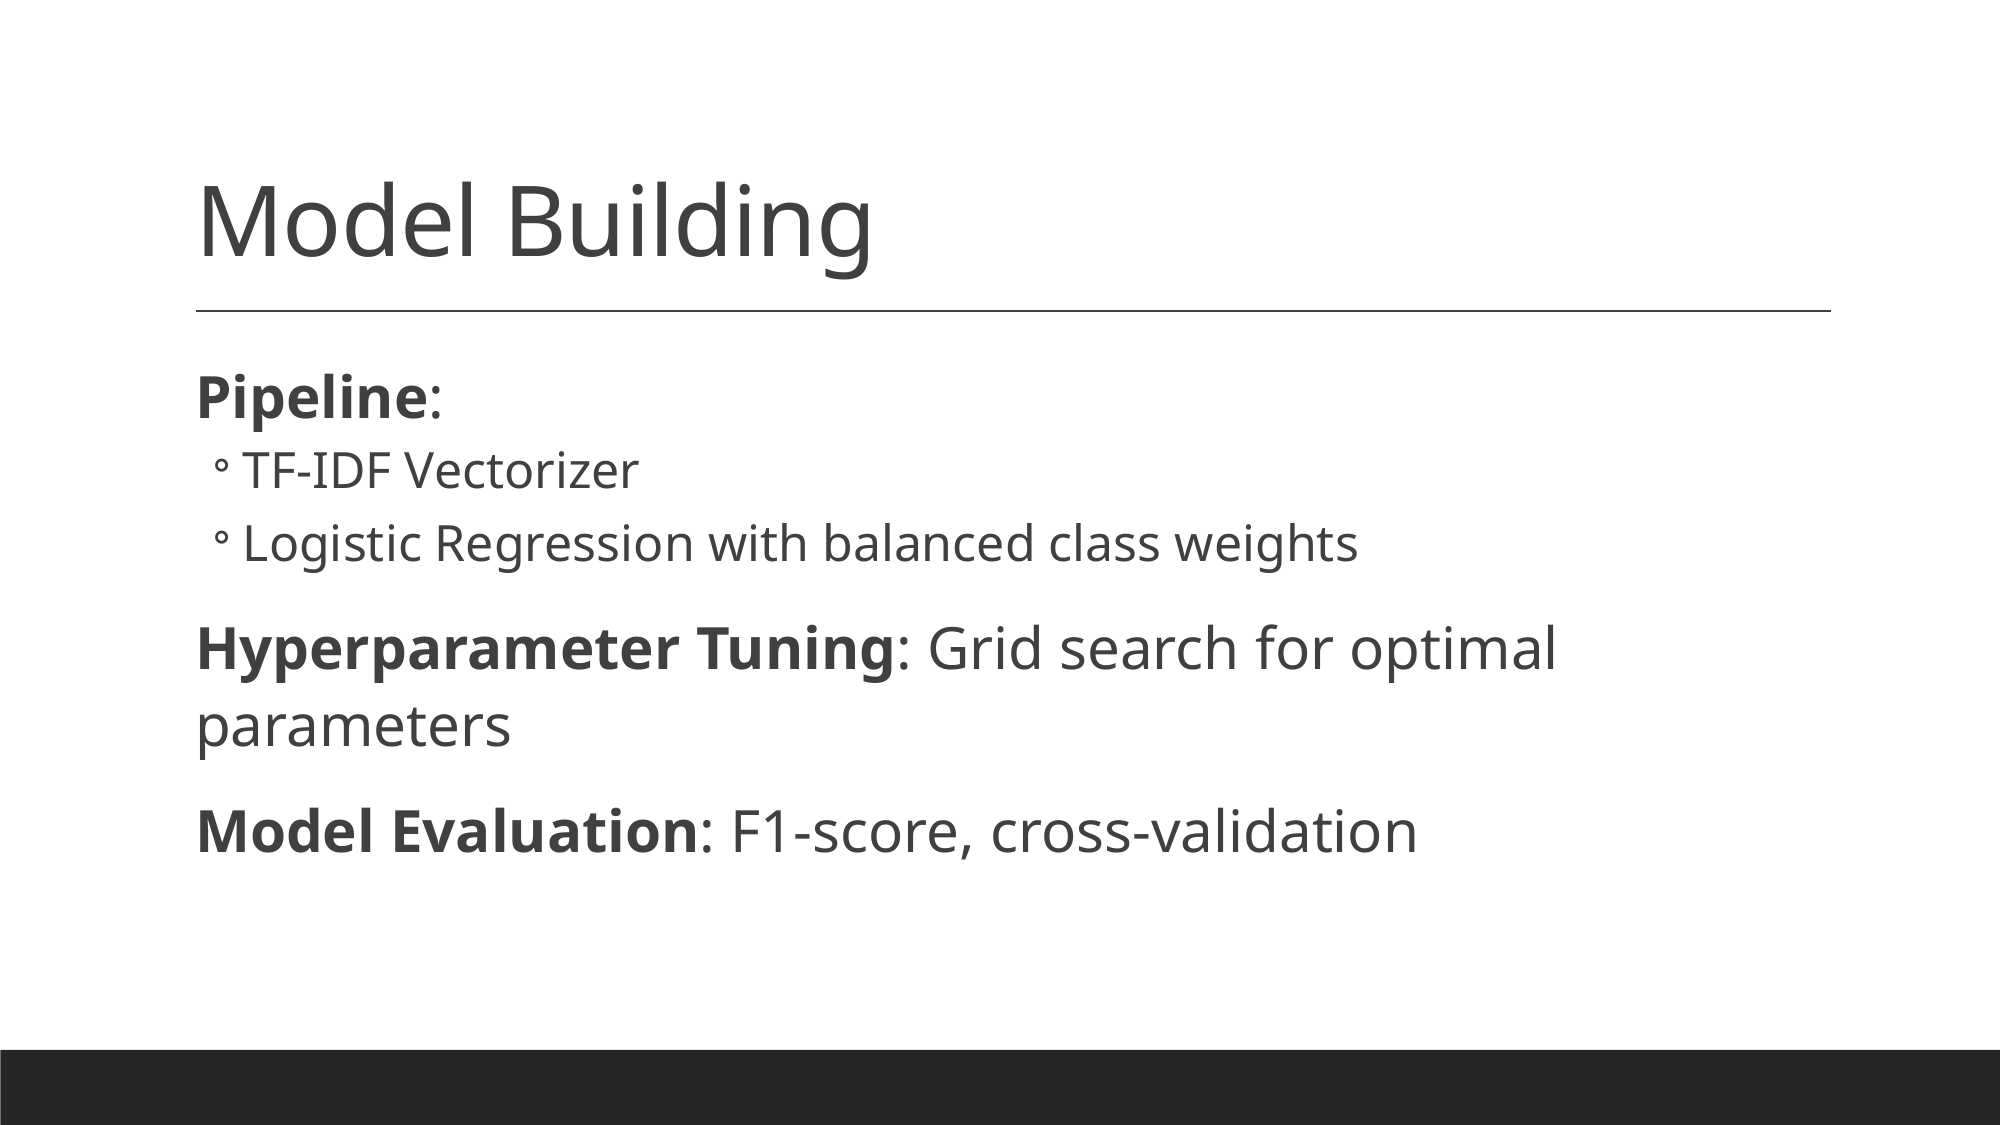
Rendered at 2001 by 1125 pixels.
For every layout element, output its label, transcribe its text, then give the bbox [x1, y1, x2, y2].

list Pipeline: TF-IDF Vectorizer Logistic Regression with balanced class weights Hyperparameter Tuning: Grid search for optimal parameters Model Evaluation: F1-score, cross-validation [180, 345, 1830, 963]
title Model Building [180, 47, 1830, 285]
